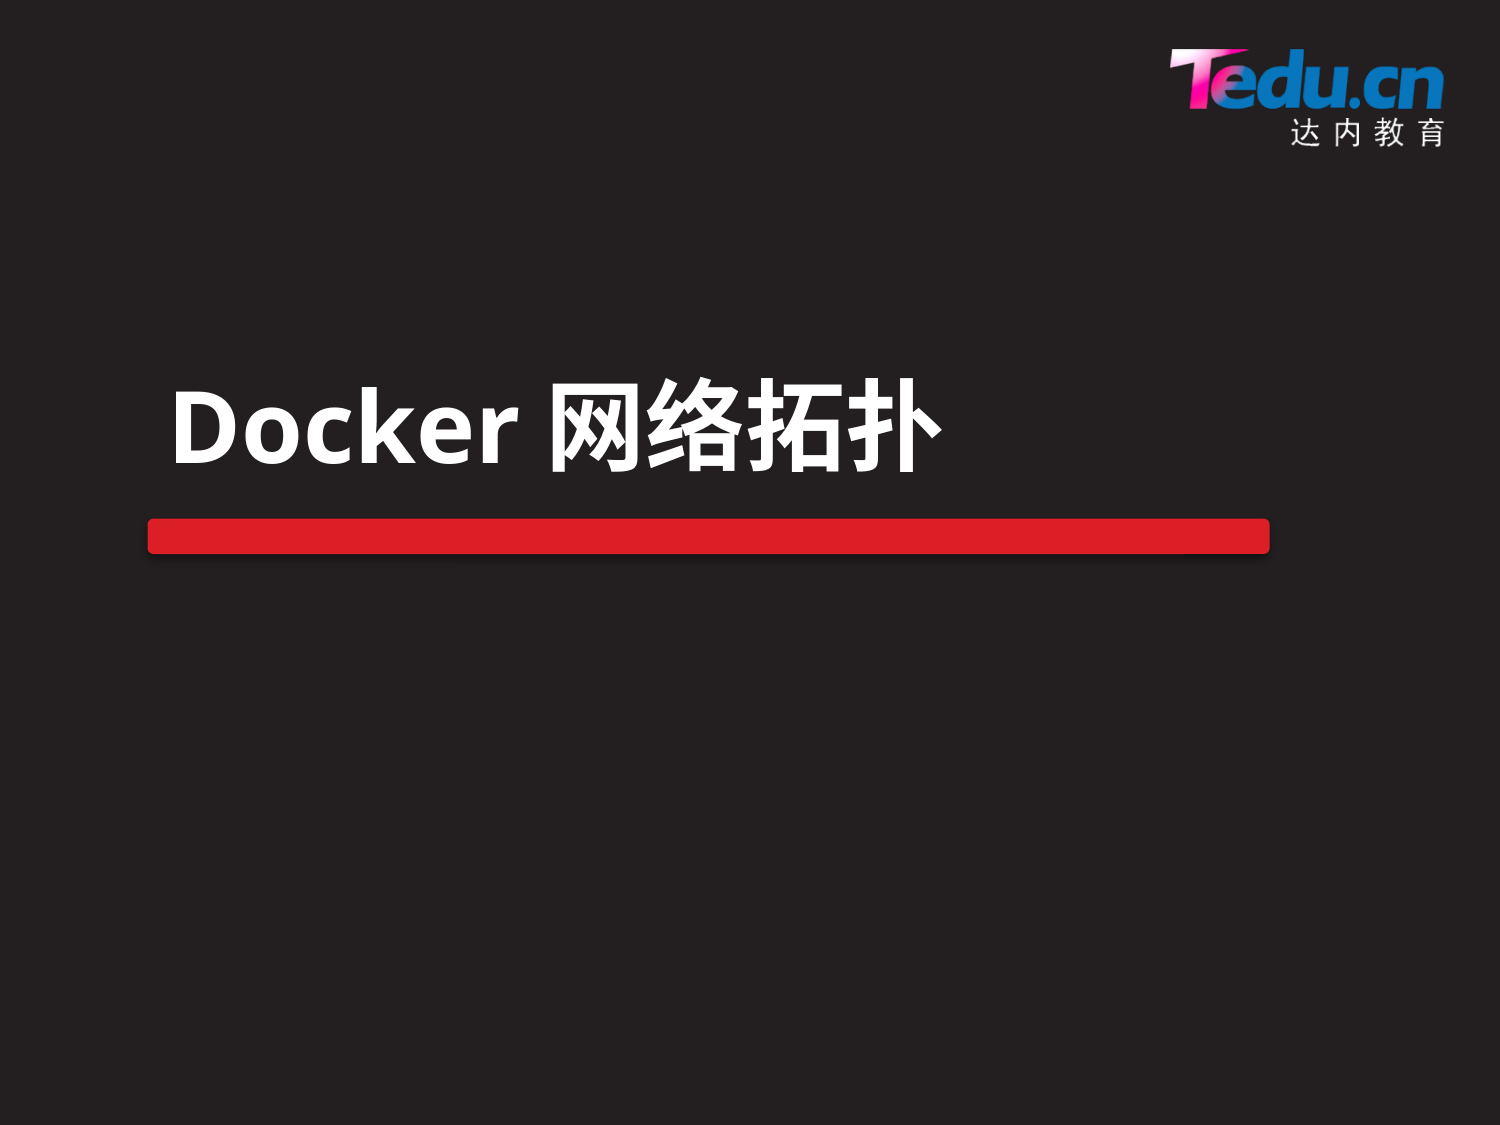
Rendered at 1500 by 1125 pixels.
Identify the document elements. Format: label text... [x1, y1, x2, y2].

picture [1157, 35, 1459, 162]
title Docker网络拓扑 [152, 338, 1266, 510]
